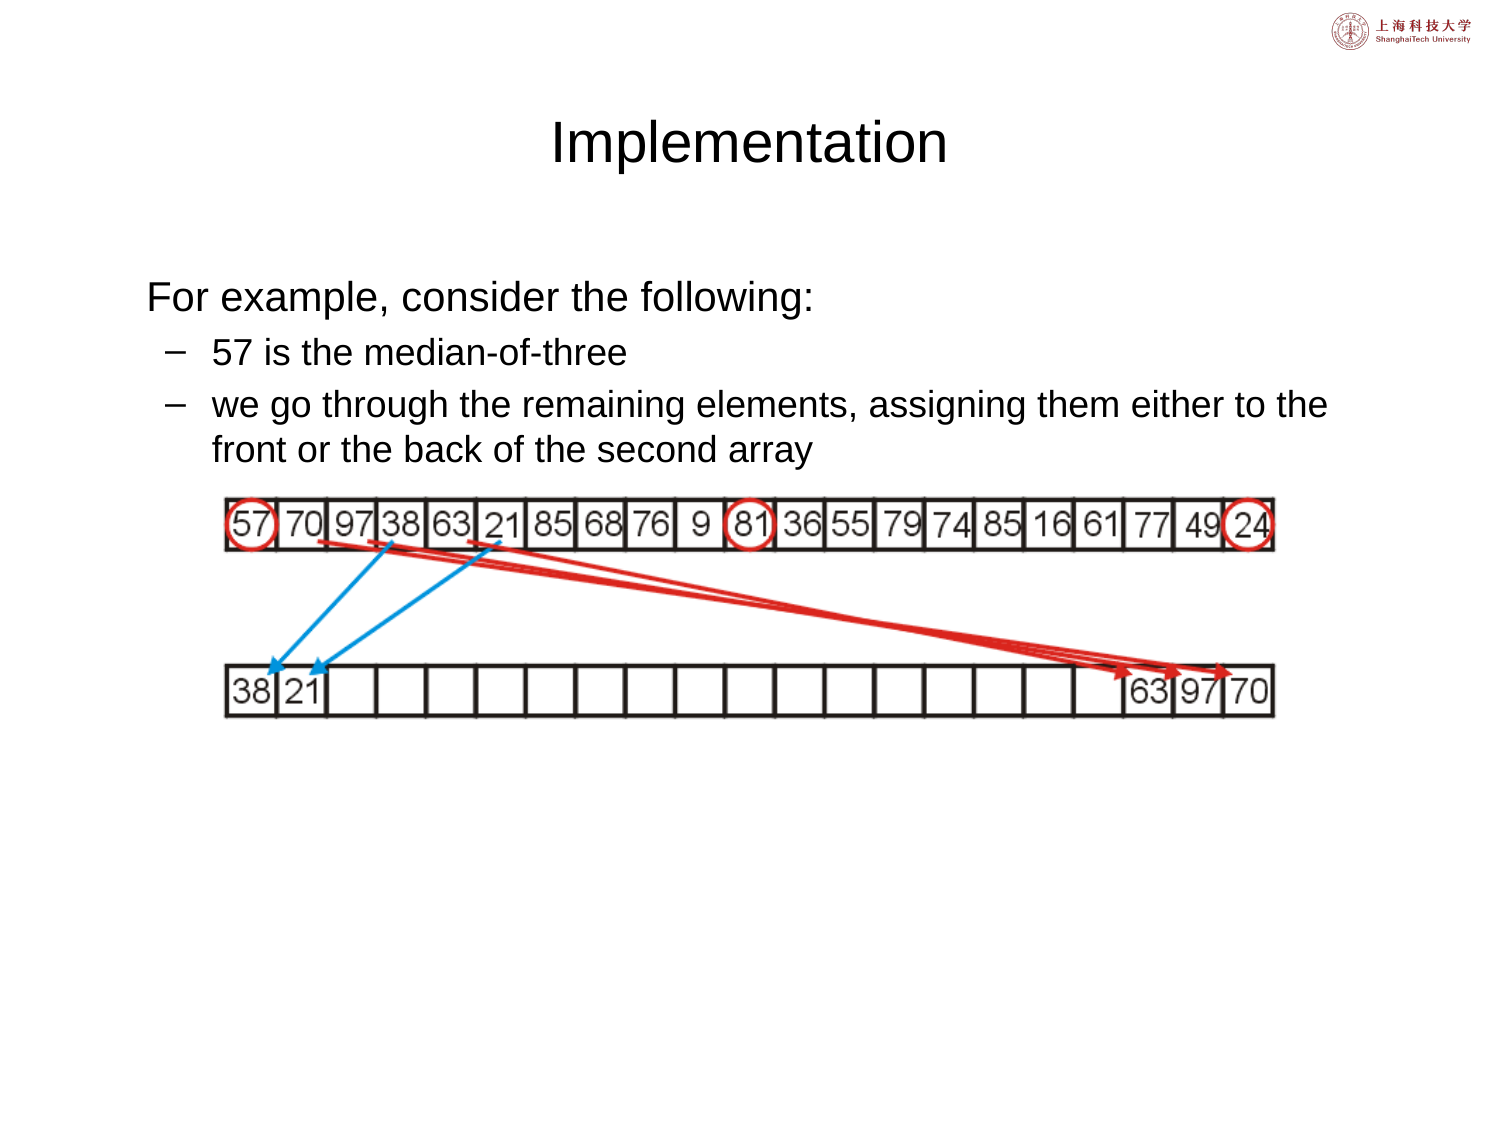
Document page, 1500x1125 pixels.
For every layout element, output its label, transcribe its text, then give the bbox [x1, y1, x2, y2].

title Implementation [74, 44, 1426, 233]
picture [1327, 0, 1478, 109]
picture [218, 491, 1282, 725]
list For example, consider the following: 57 is the median-of-three we go through the remaining elements, assigning them either to the front or the back of the second array [74, 262, 1426, 1006]
